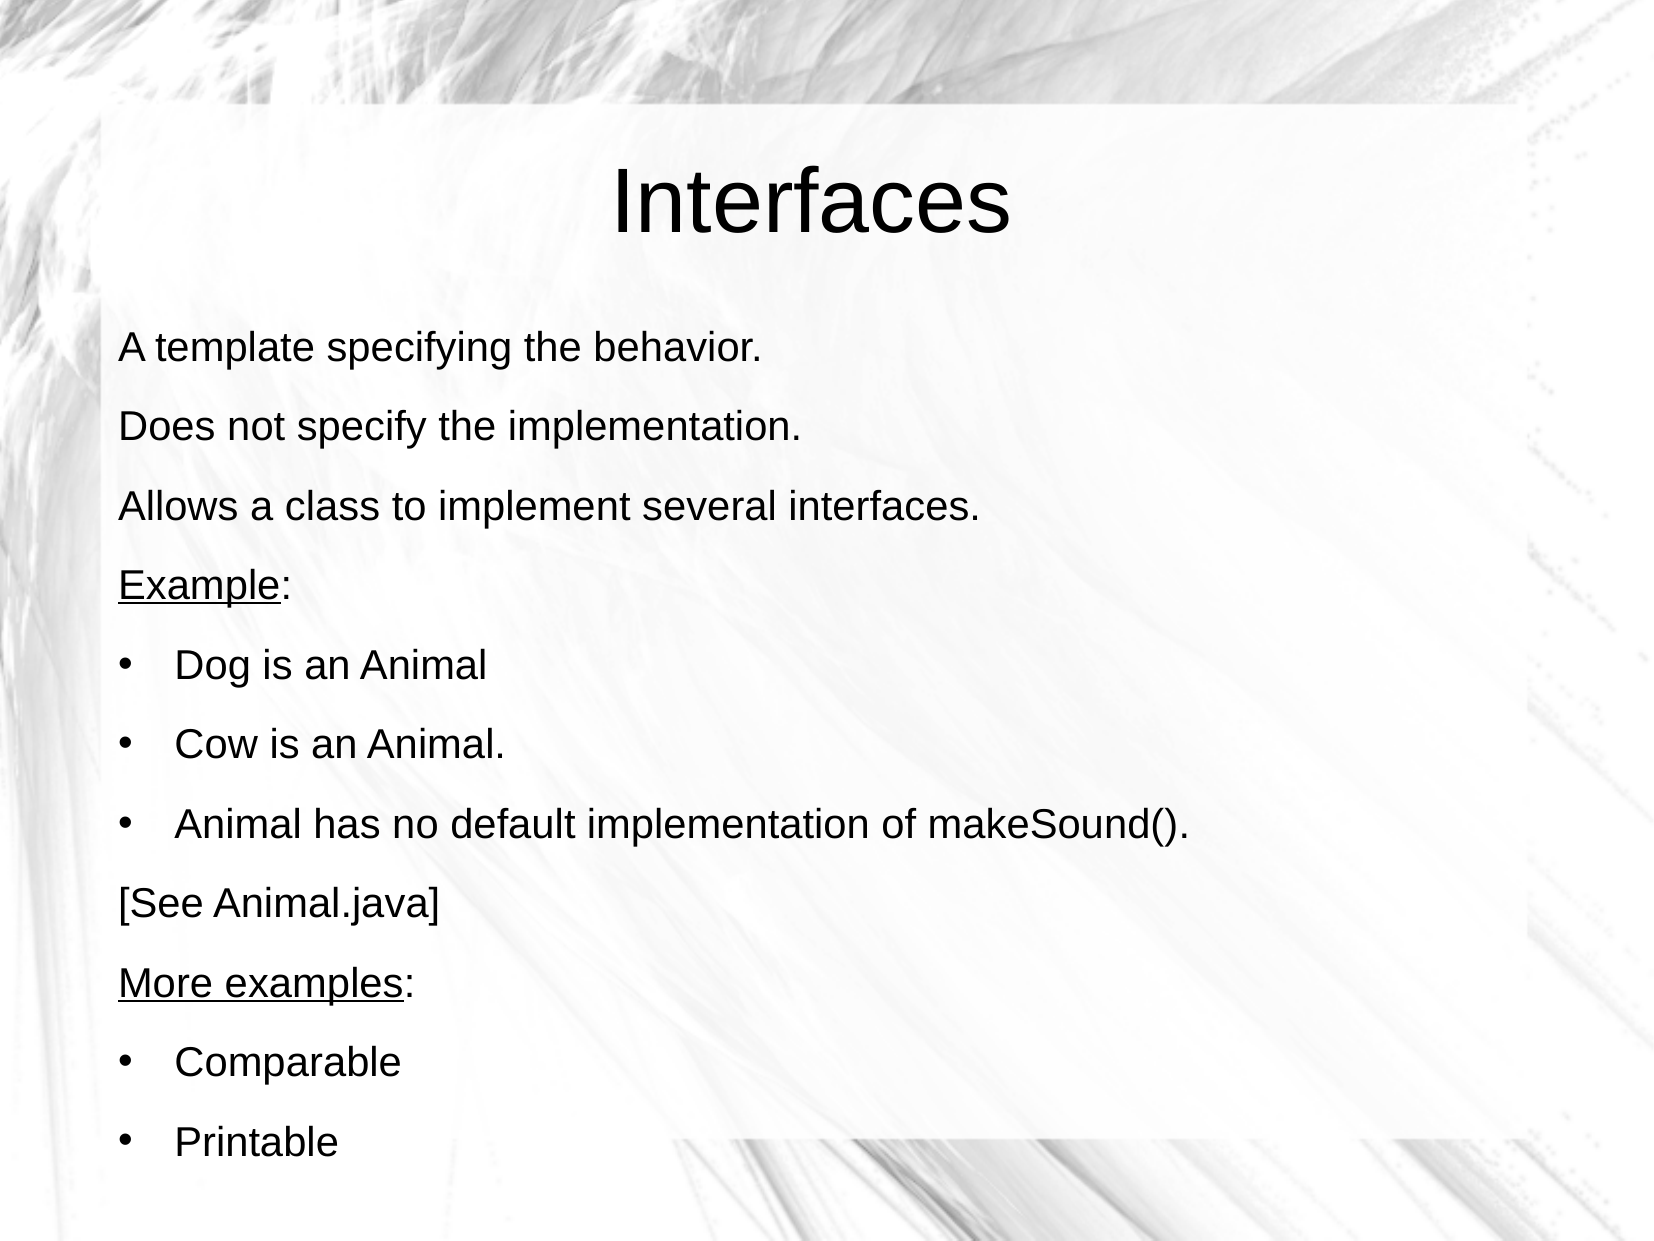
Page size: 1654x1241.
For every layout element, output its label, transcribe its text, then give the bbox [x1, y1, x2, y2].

picture [0, 0, 1654, 1241]
list A template specifying the behavior. Does not specify the implementation. Allows a class to implement several interfaces. Example: Dog is an Animal Cow is an Animal. Animal has no default implementation of makeSound(). [See Animal.java] More examples: Comparable Printable [118, 319, 1571, 1102]
title Interfaces [118, 112, 1506, 281]
